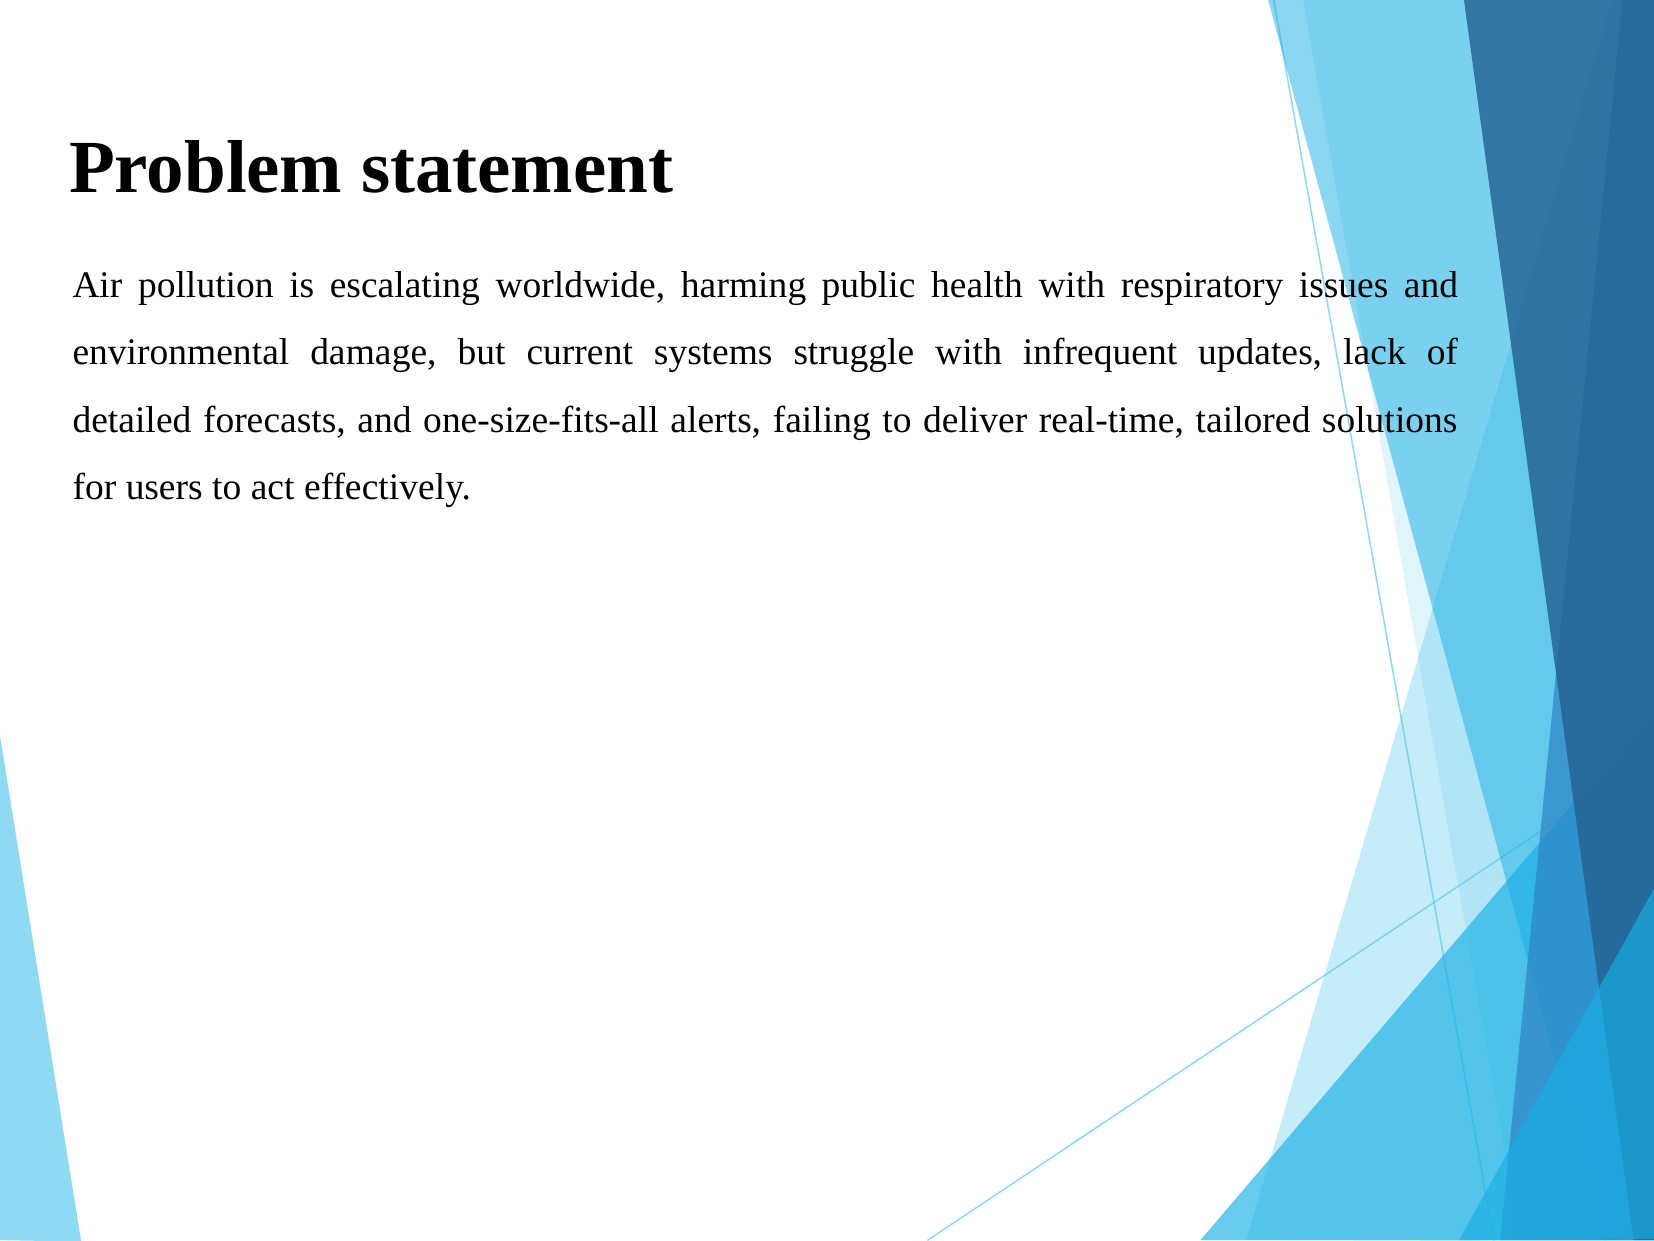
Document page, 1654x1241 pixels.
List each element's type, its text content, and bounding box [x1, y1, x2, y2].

list Air pollution is escalating worldwide, harming public health with respiratory issues and environmental damage, but current systems struggle with infrequent updates, lack of detailed forecasts, and one-size-fits-all alerts, failing to deliver real-time, tailored solutions for users to act effectively. [57, 229, 1475, 1151]
title Problem statement [35, 110, 1259, 349]
